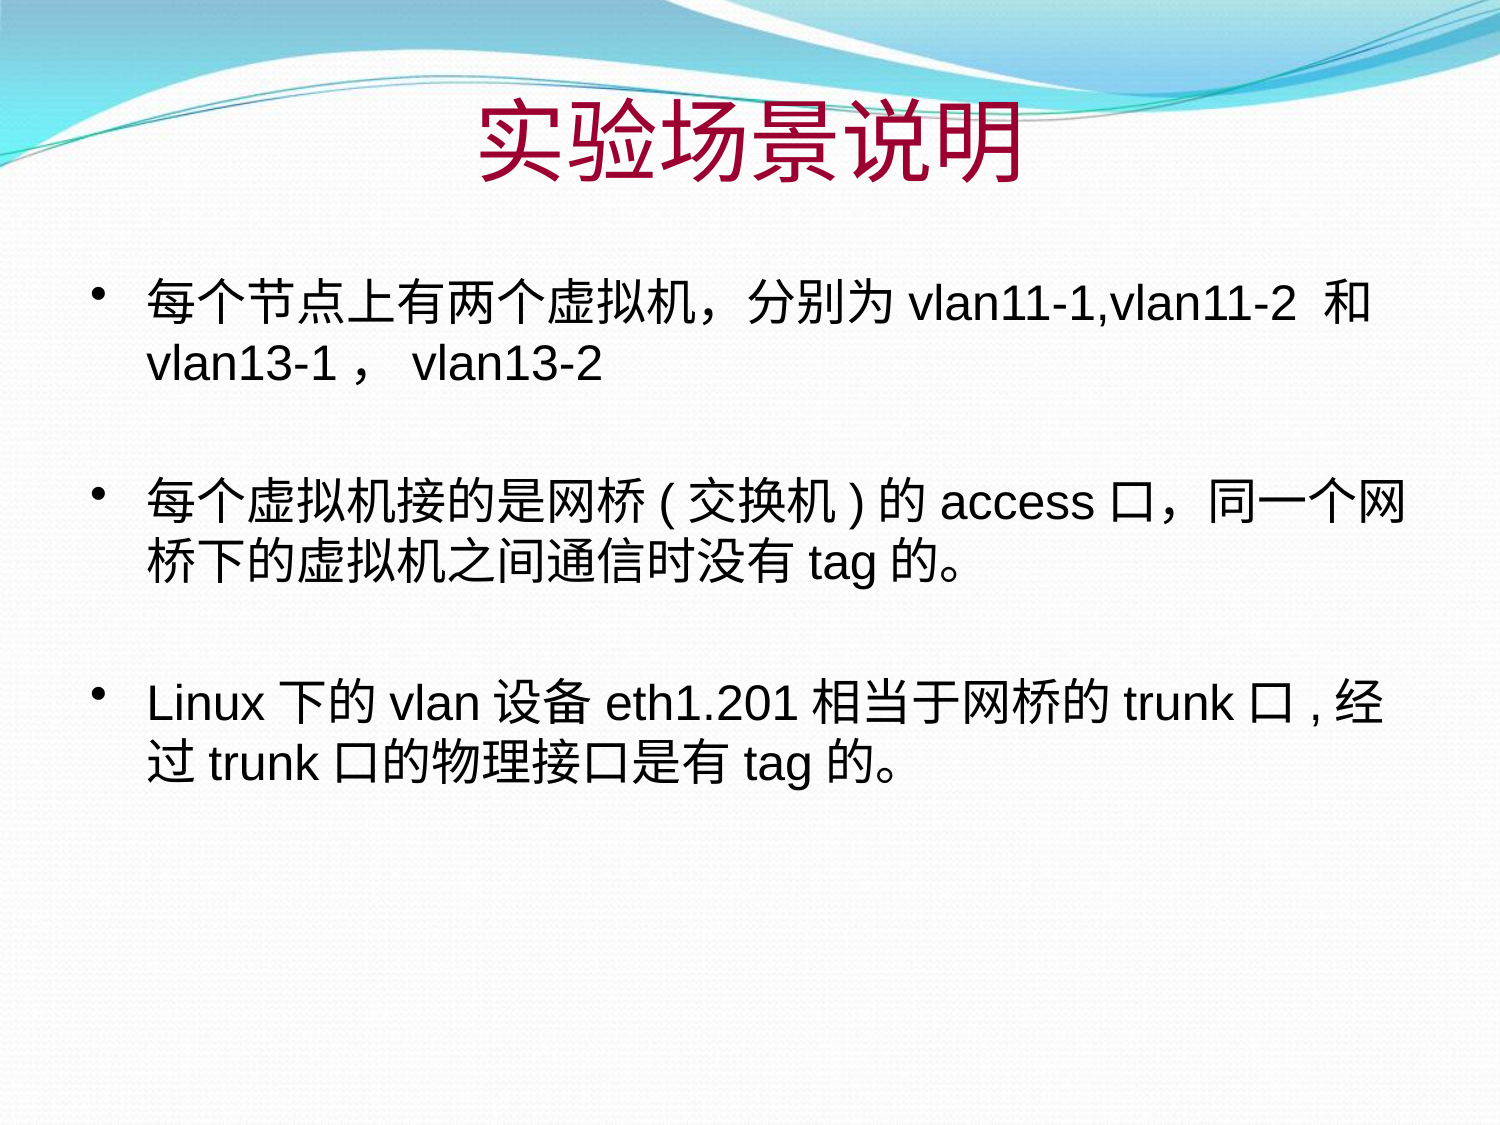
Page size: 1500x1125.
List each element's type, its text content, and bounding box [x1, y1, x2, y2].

picture [0, 0, 1500, 1125]
list 每个节点上有两个虚拟机，分别为vlan11-1,vlan11-2 和 vlan13-1，vlan13-2 每个虚拟机接的是网桥(交换机)的access口，同一个网桥下的虚拟机之间通信时没有tag的。 Linux下的vlan设备eth1.201相当于网桥的trunk口,经过trunk口的物理接口是有tag的。 [74, 262, 1426, 1006]
title 实验场景说明 [74, 44, 1426, 233]
